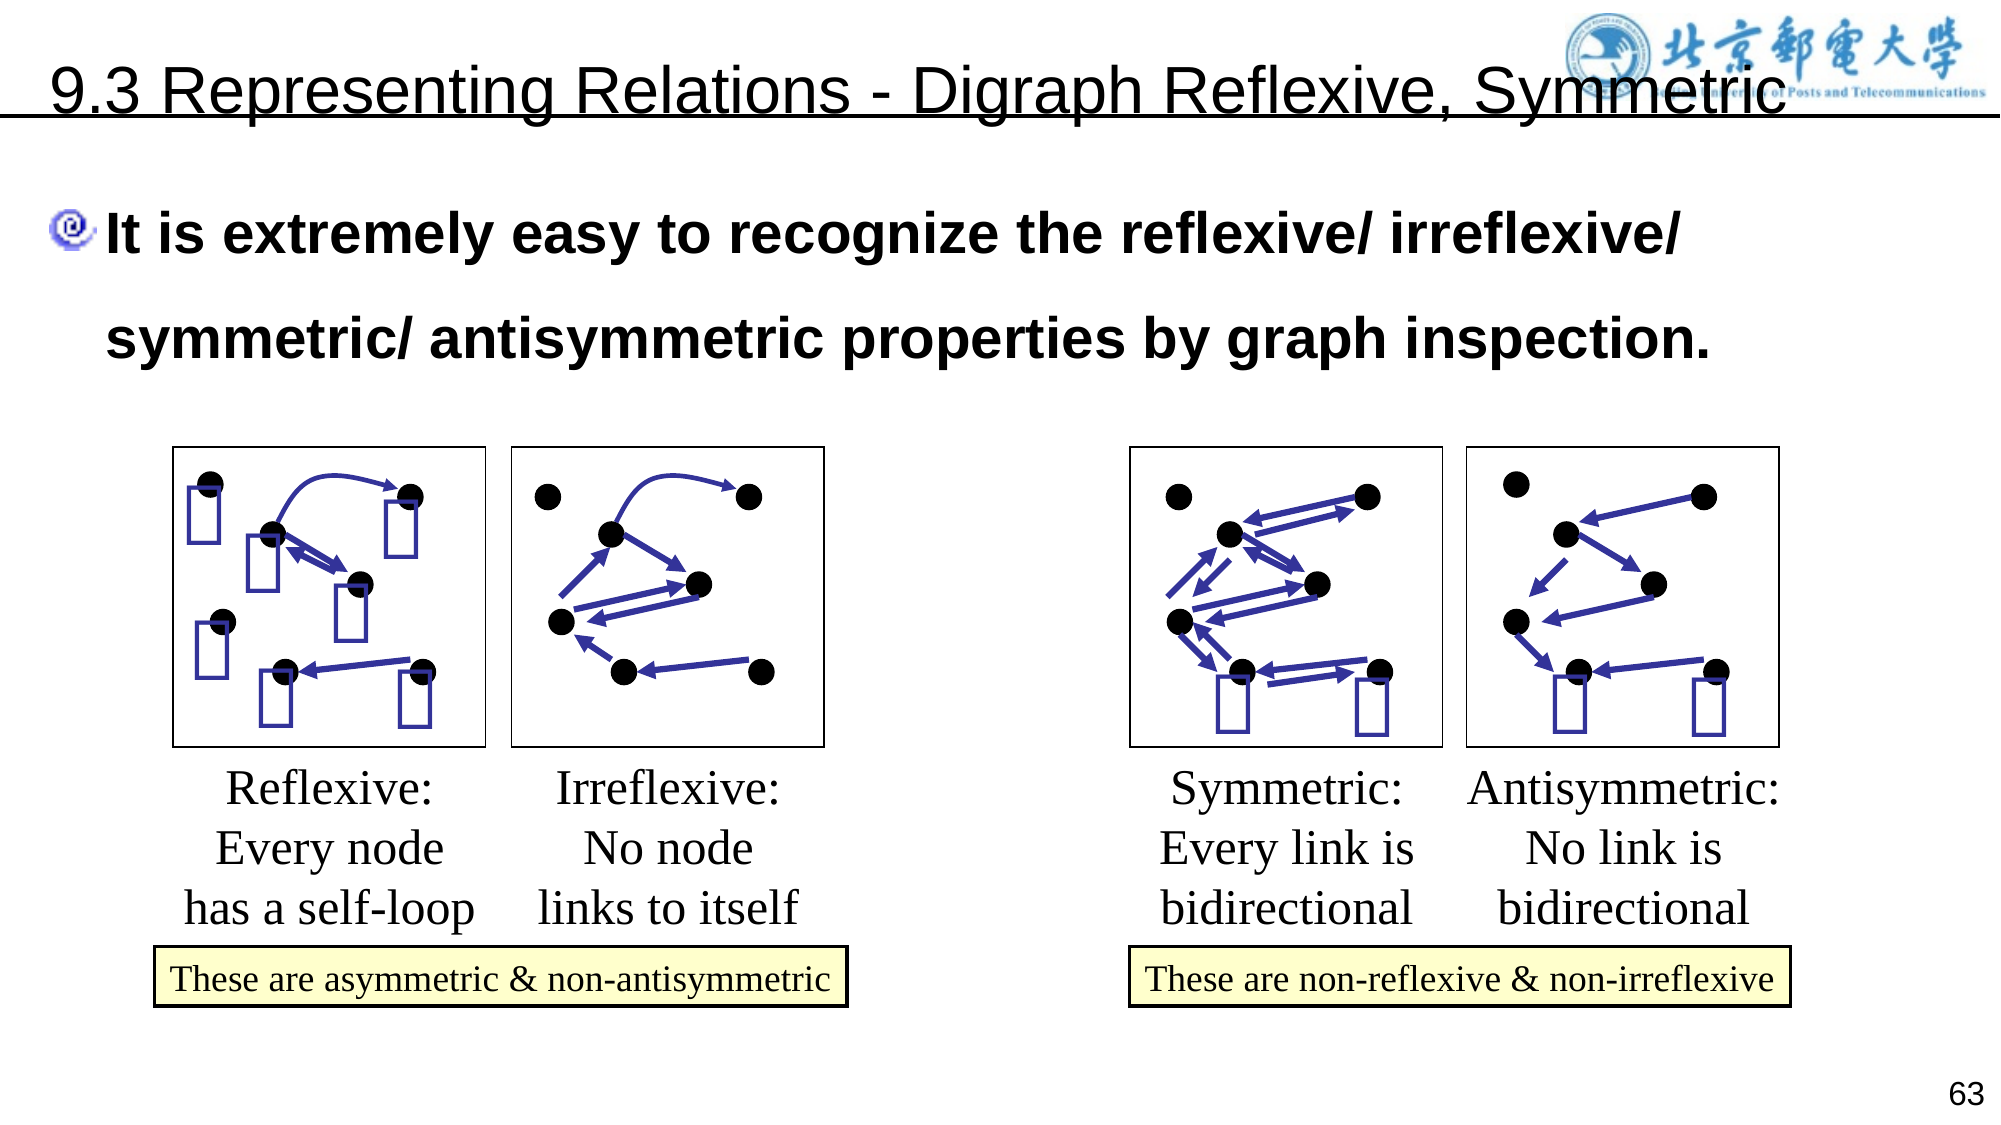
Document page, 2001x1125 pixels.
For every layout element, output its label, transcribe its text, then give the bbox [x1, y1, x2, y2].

text_box [285, 547, 336, 573]
text_box [736, 484, 762, 510]
picture [49, 209, 97, 251]
text_box Reflexive: Every node has a self-loop [168, 746, 491, 942]
text_box [1242, 496, 1355, 526]
text_box [285, 534, 348, 573]
text_box [1578, 534, 1642, 573]
text_box  [236, 638, 317, 746]
text_box [586, 596, 699, 626]
text_box  [1669, 647, 1750, 762]
text_box Antisymmetric: No link is bidirectional [1451, 746, 1797, 942]
text_box [573, 581, 687, 610]
text_box [1355, 484, 1380, 510]
text_box These are asymmetric & non-antisymmetric [154, 946, 848, 1006]
text_box [1204, 596, 1318, 626]
text_box [616, 475, 737, 523]
text_box It is extremely easy to recognize the reflexive/ irreflexive/ symmetric/ antisymmetric properties by graph inspection. [34, 152, 1965, 911]
text_box [1528, 559, 1567, 598]
text_box  [361, 468, 442, 584]
text_box [297, 659, 411, 677]
text_box  [1332, 647, 1413, 762]
text_box [1166, 484, 1192, 510]
text_box [636, 659, 749, 677]
text_box [535, 484, 561, 510]
text_box These are non-reflexive & non-irreflexive [1129, 946, 1791, 1006]
picture [1849, 13, 1988, 101]
text_box  [375, 639, 456, 746]
text_box [277, 475, 398, 523]
text_box [1192, 559, 1231, 598]
text_box [511, 446, 824, 747]
text_box  [1530, 643, 1610, 759]
text_box  [164, 454, 245, 570]
text_box Symmetric: Every link is bidirectional [1144, 746, 1430, 942]
text_box [1242, 547, 1293, 573]
text_box [1167, 547, 1218, 598]
text_box [1242, 534, 1305, 573]
text_box [1503, 472, 1529, 498]
text_box [1192, 622, 1214, 643]
text_box  [172, 589, 253, 705]
text_box [1578, 496, 1692, 526]
text_box [1691, 484, 1717, 510]
text_box [1254, 506, 1355, 535]
text_box [560, 547, 611, 598]
text_box 9.3 Representing Relations - Digraph Reflexive, Symmetric [34, 0, 1849, 135]
text_box [172, 446, 486, 746]
text_box  [224, 503, 304, 619]
text_box [1541, 596, 1654, 626]
text_box Irreflexive: No node links to itself [522, 746, 815, 942]
text_box [573, 634, 612, 660]
text_box [1129, 446, 1443, 747]
text_box [1466, 446, 1779, 746]
text_box [623, 534, 687, 573]
text_box  [1193, 643, 1274, 759]
text_box [1192, 581, 1305, 610]
text_box  [311, 553, 392, 669]
